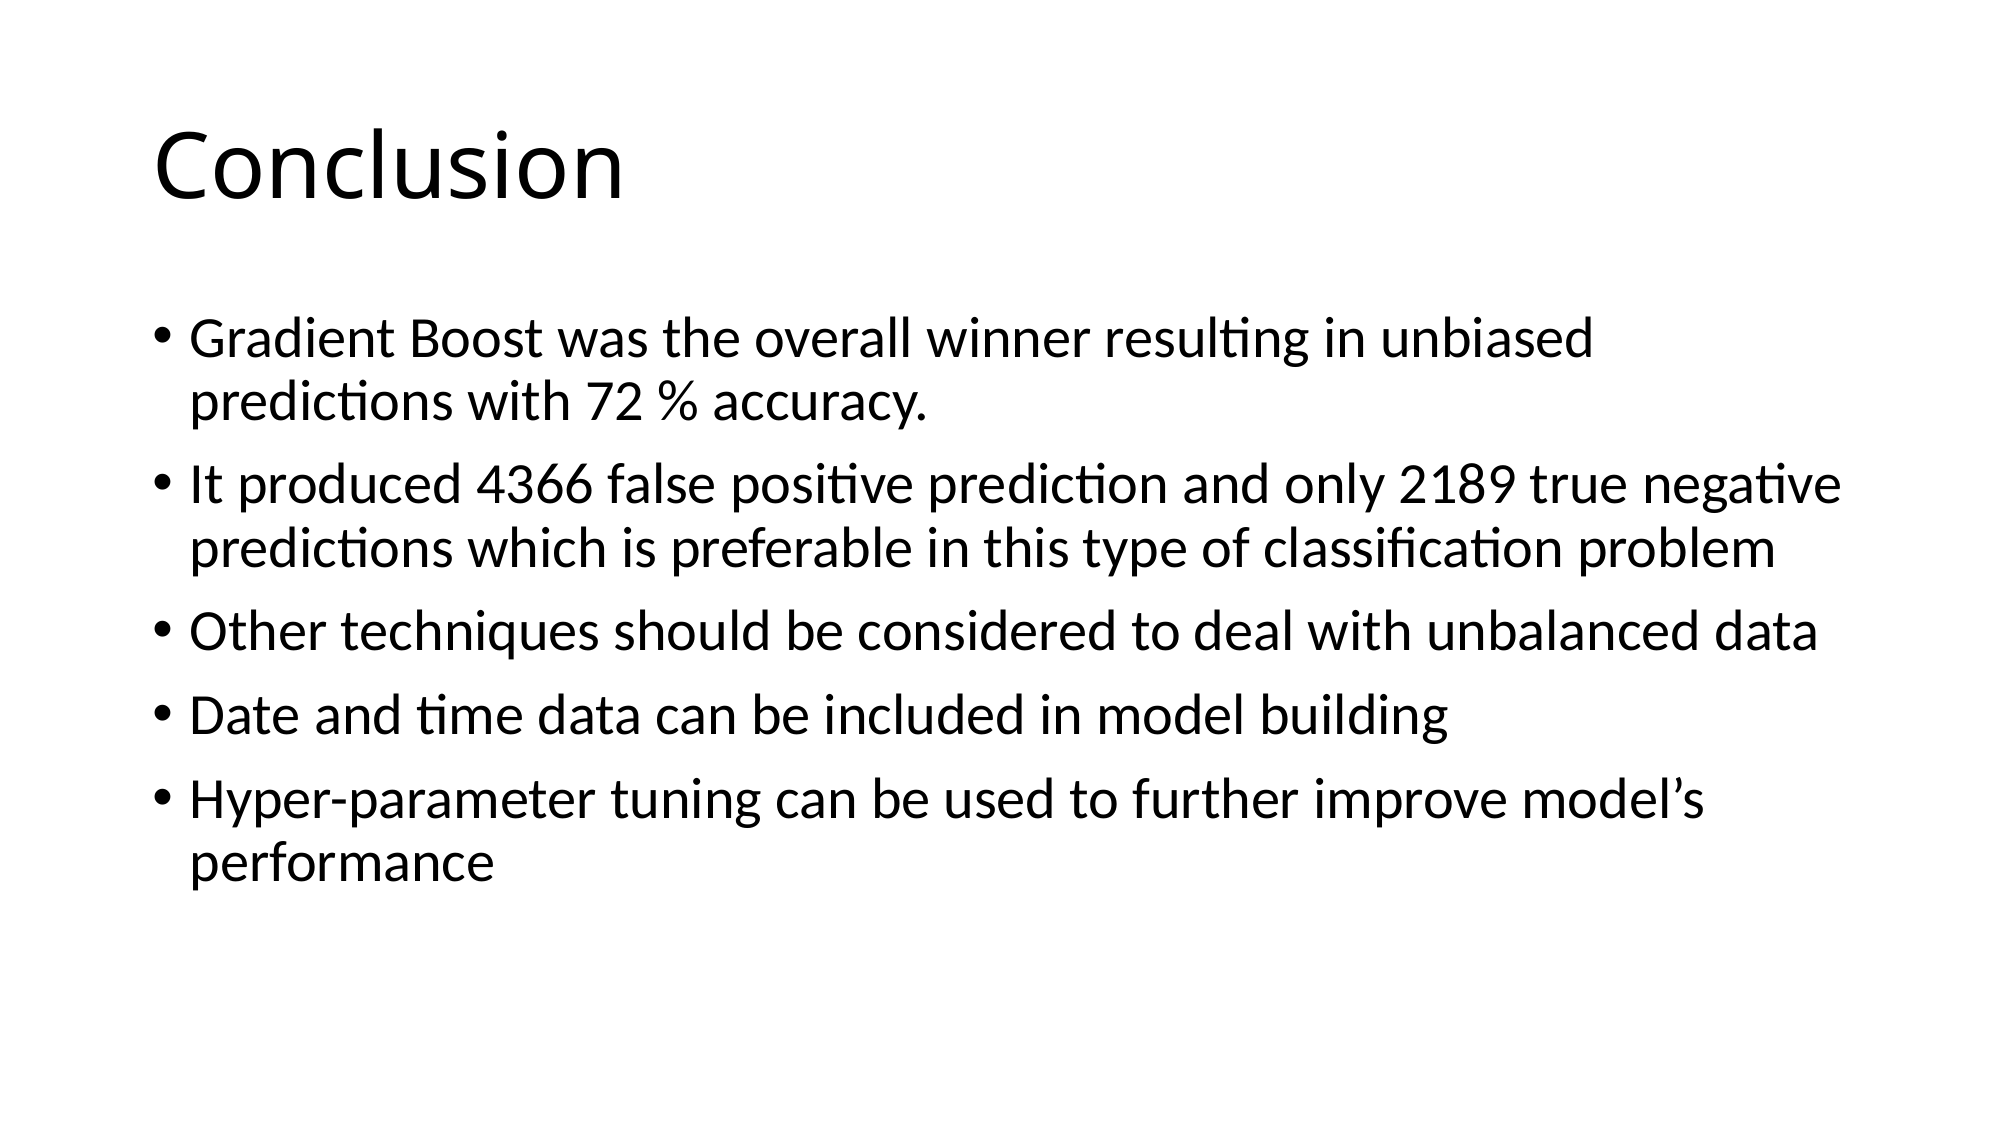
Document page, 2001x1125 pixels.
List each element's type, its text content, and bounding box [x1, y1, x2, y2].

list Gradient Boost was the overall winner resulting in unbiased predictions with 72 % accuracy. It produced 4366 false positive prediction and only 2189 true negative predictions which is preferable in this type of classification problem Other techniques should be considered to deal with unbalanced data Date and time data can be included in model building Hyper-parameter tuning can be used to further improve model’s performance [137, 299, 1863, 1014]
title Conclusion [137, 59, 1863, 278]
